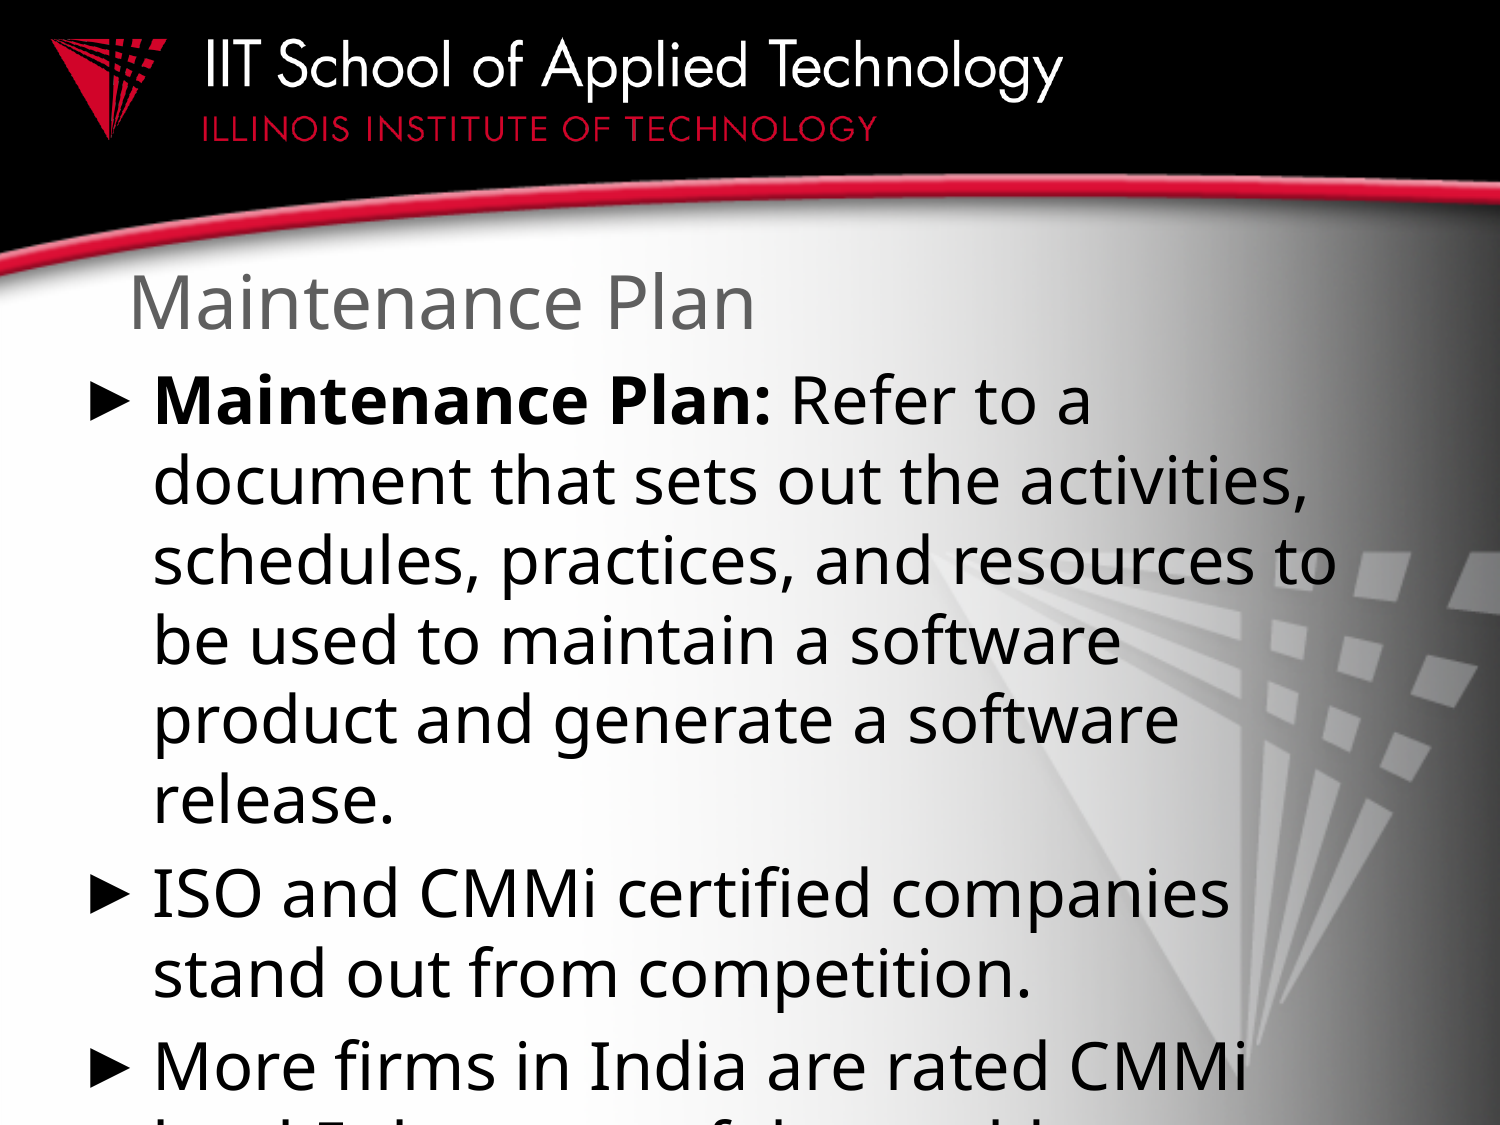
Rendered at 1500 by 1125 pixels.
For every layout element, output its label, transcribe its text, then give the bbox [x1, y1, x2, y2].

title Maintenance Plan [112, 249, 1388, 349]
picture [0, 0, 1500, 1125]
list Maintenance Plan: Refer to a document that sets out the activities, schedules, practices, and resources to be used to maintain a software product and generate a software release. ISO and CMMi certified companies stand out from competition. More firms in India are rated CMMi level 5 than rest of the world combined. [62, 349, 1388, 1101]
